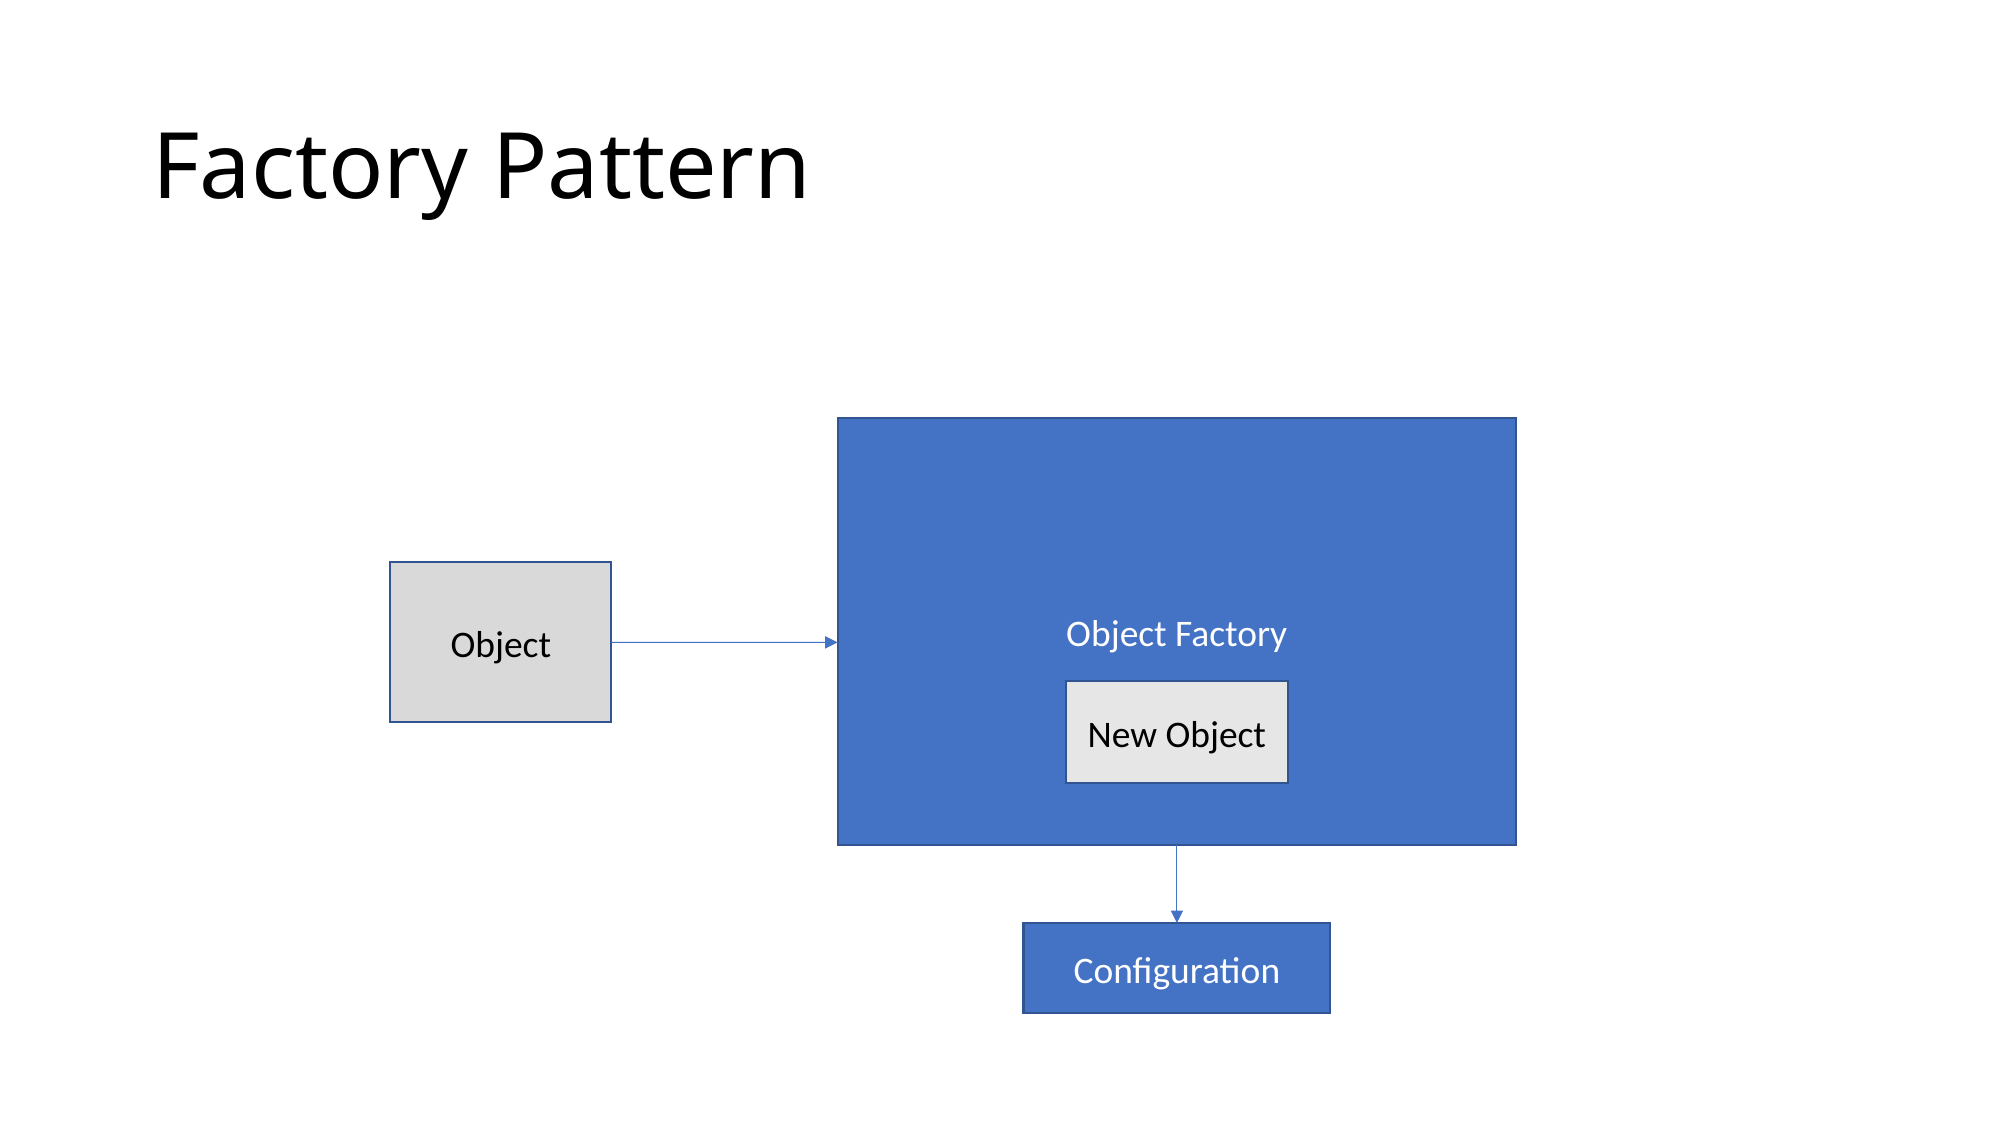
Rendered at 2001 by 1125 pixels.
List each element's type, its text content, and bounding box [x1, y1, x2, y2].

text_box Object [389, 561, 612, 723]
title Factory Pattern [137, 59, 1863, 278]
text_box Configuration [1022, 922, 1331, 1014]
text_box New Object [1065, 680, 1289, 784]
text_box Object Factory [837, 417, 1517, 846]
